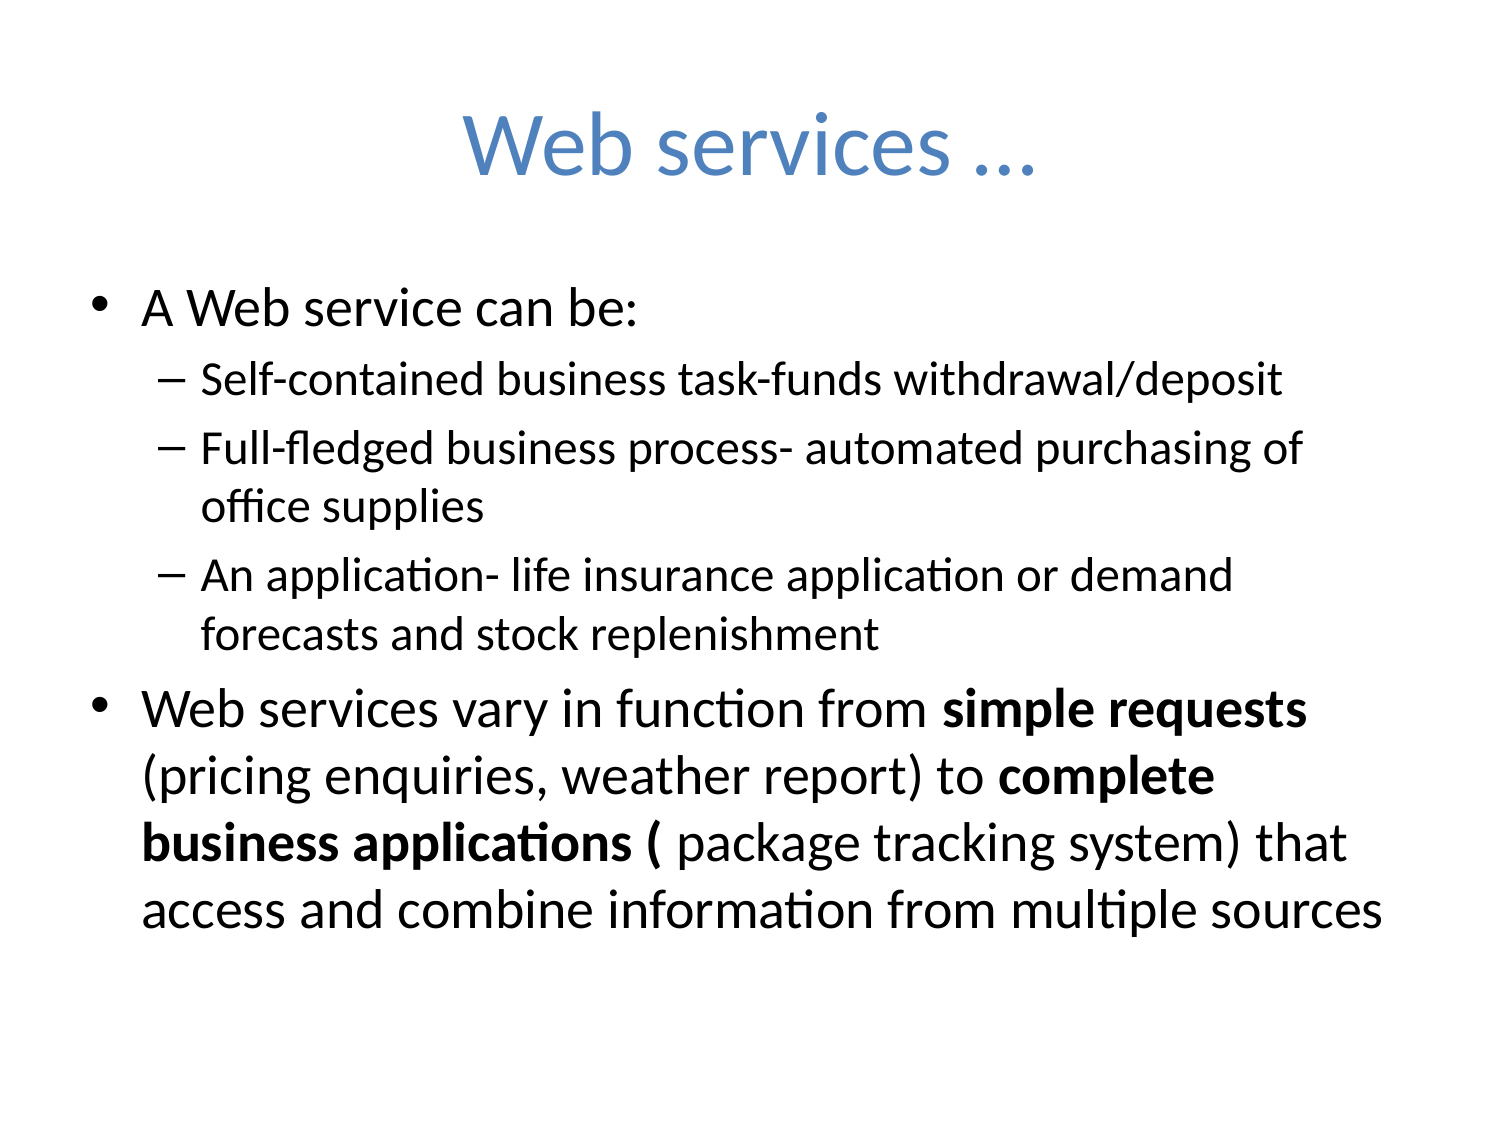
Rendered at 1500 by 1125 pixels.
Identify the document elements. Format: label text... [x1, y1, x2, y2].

list A Web service can be: Self-contained business task-funds withdrawal/deposit Full-fledged business process- automated purchasing of office supplies An application- life insurance application or demand forecasts and stock replenishment Web services vary in function from simple requests (pricing enquiries, weather report) to complete business applications ( package tracking system) that access and combine information from multiple sources [75, 262, 1425, 1005]
title Web services … [75, 45, 1425, 233]
